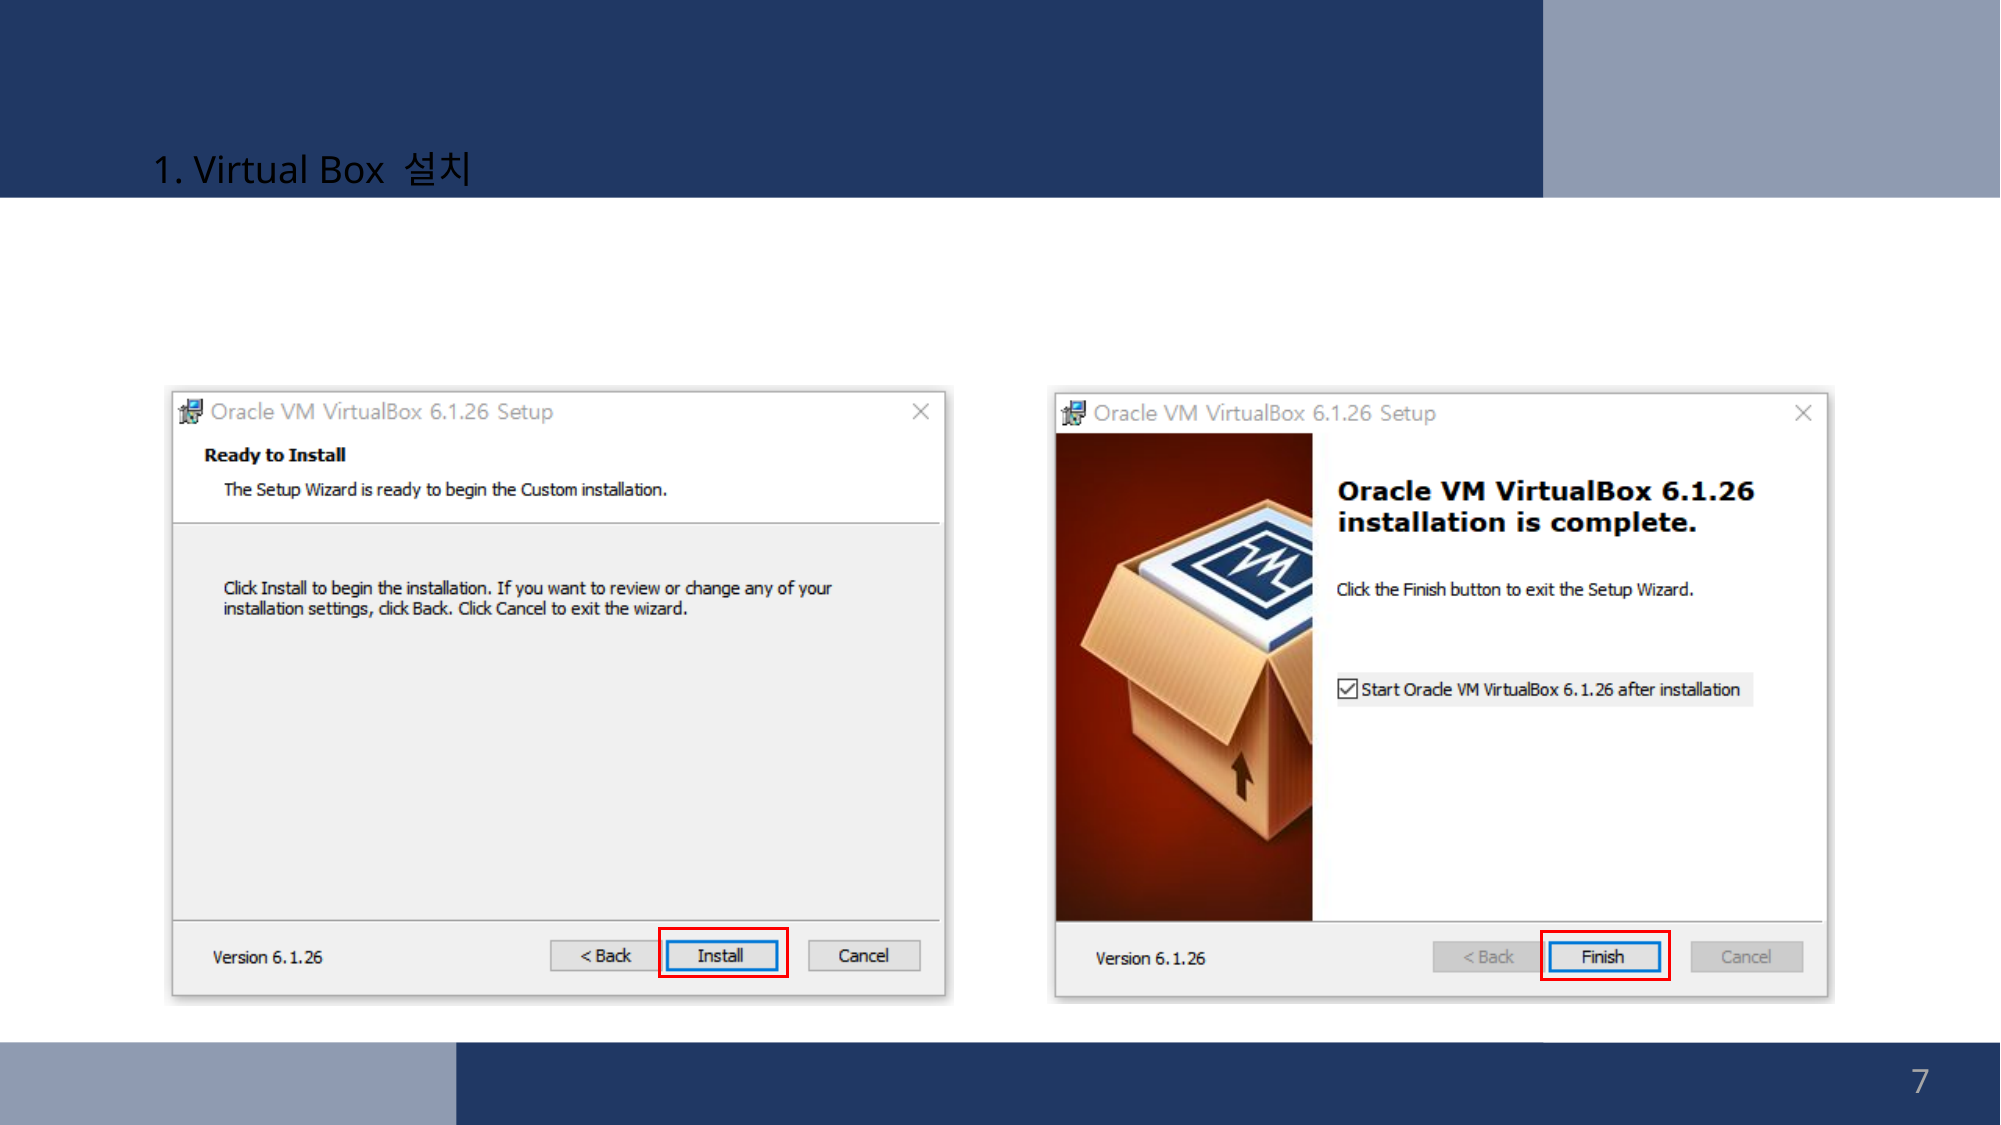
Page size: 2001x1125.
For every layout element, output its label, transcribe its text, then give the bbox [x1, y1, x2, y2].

title 1. Virtual Box 설치 [137, 59, 1863, 278]
picture [164, 385, 954, 1006]
picture [1047, 385, 1835, 1005]
slide_number 7 [1494, 1052, 1945, 1113]
